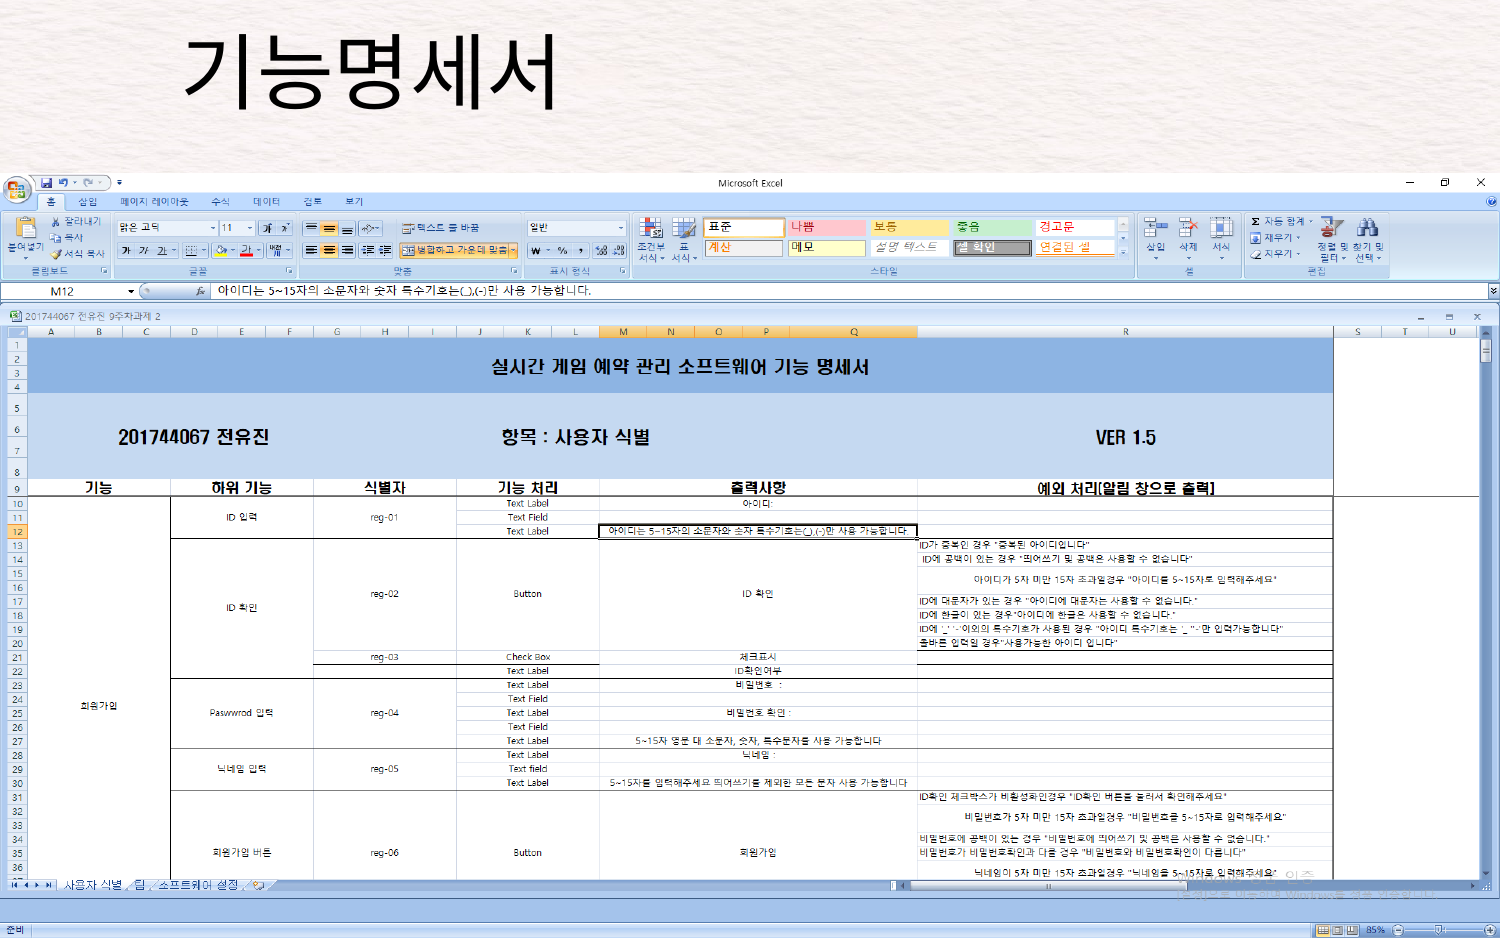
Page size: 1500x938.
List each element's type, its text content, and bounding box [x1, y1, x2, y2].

text_box 기능명세서 [29, 31, 715, 109]
picture [0, 0, 1500, 938]
